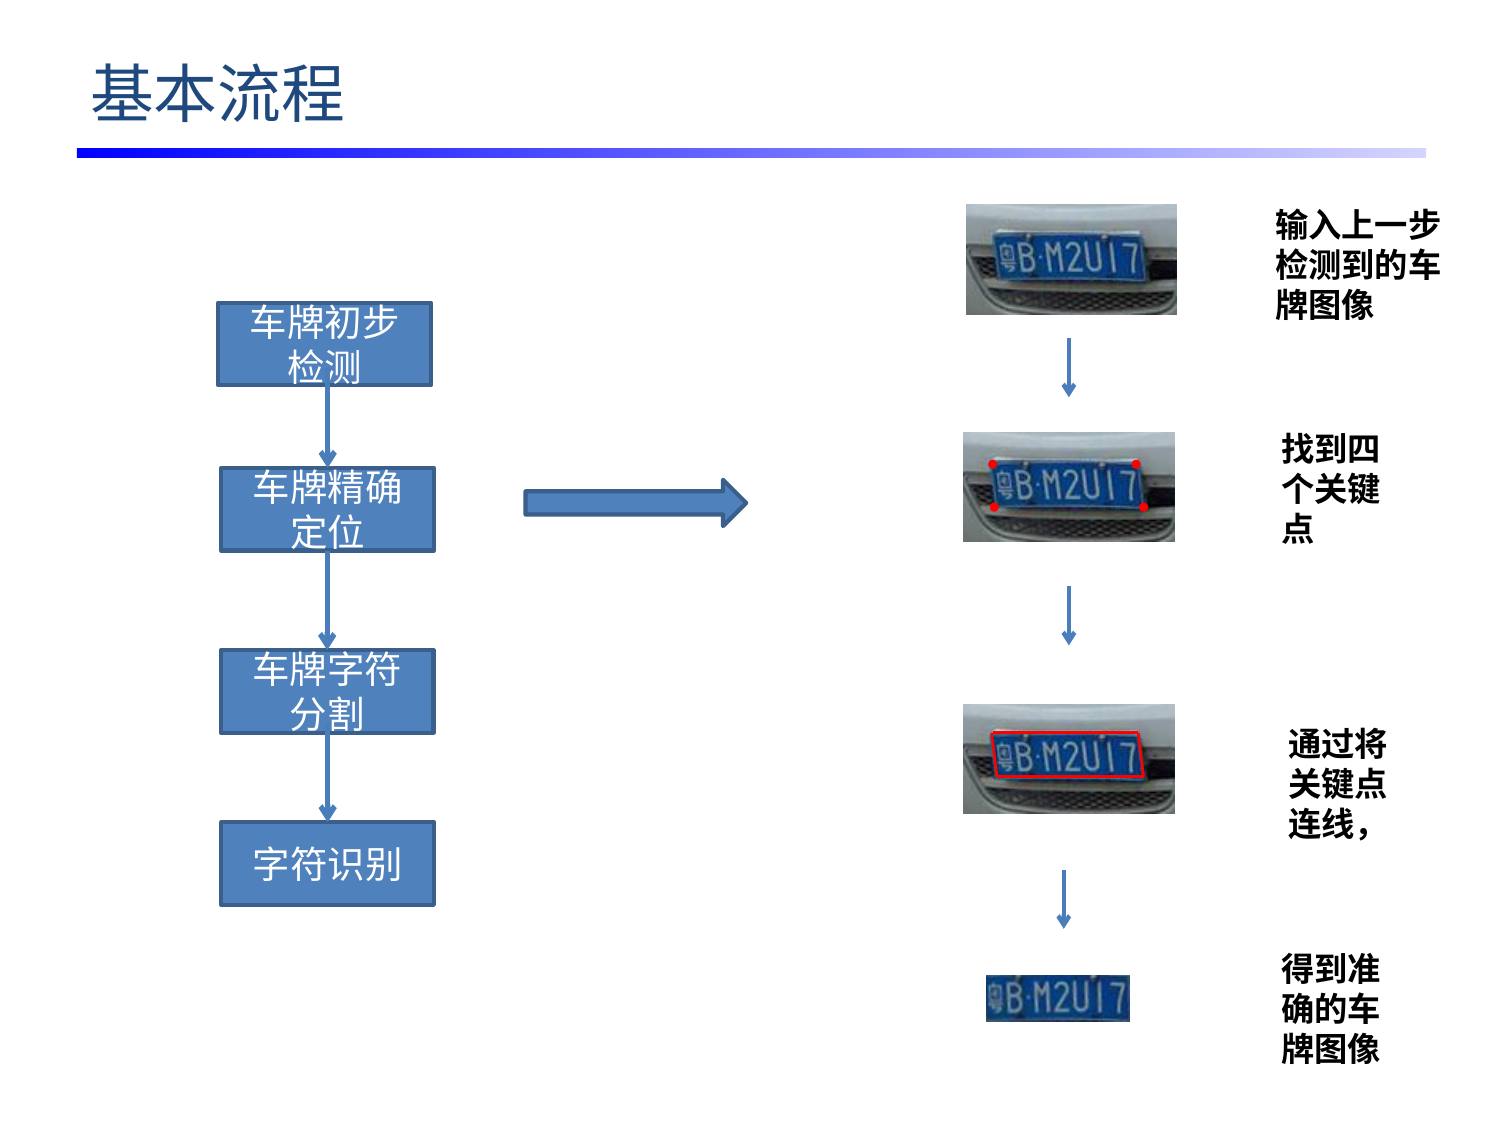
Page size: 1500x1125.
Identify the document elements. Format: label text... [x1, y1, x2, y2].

text_box 得到准确的车牌图像 [1266, 940, 1428, 1075]
picture [985, 975, 1131, 1022]
picture [965, 204, 1178, 315]
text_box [218, 302, 435, 906]
text_box 找到四个关键点 [1266, 420, 1428, 556]
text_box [963, 432, 1175, 543]
text_box 输入上一步检测到的车牌图像 [1260, 197, 1471, 332]
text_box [963, 703, 1175, 814]
text_box 通过将关键点连线， [1273, 715, 1436, 851]
text_box [523, 477, 749, 528]
title 基本流程 [75, 45, 1223, 138]
